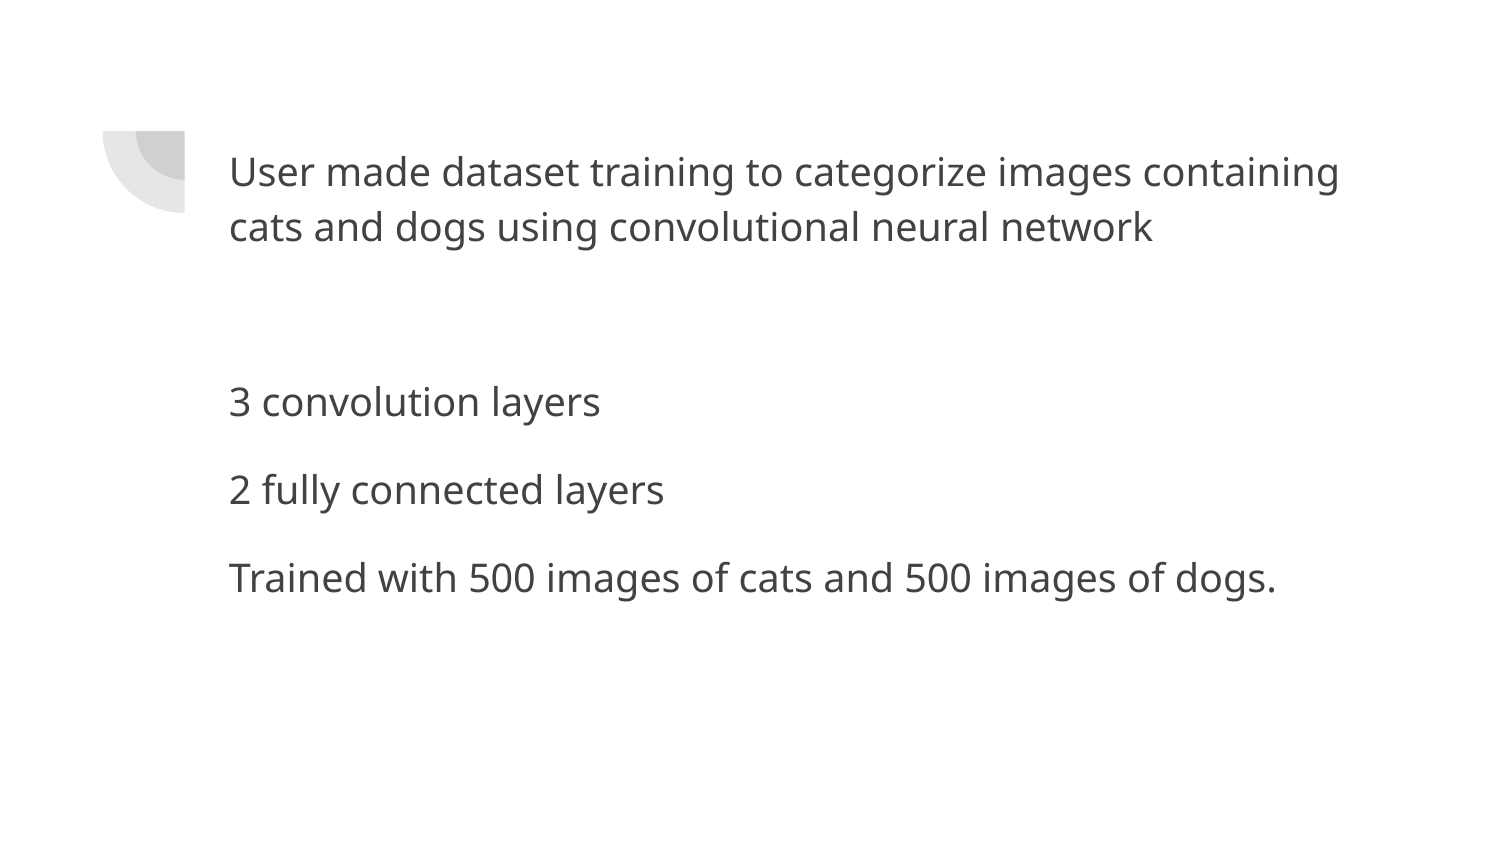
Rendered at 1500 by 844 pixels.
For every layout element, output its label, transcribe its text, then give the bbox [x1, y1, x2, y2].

list User made dataset training to categorize images containing cats and dogs using convolutional neural network 3 convolution layers 2 fully connected layers Trained with 500 images of cats and 500 images of dogs. [213, 124, 1368, 744]
